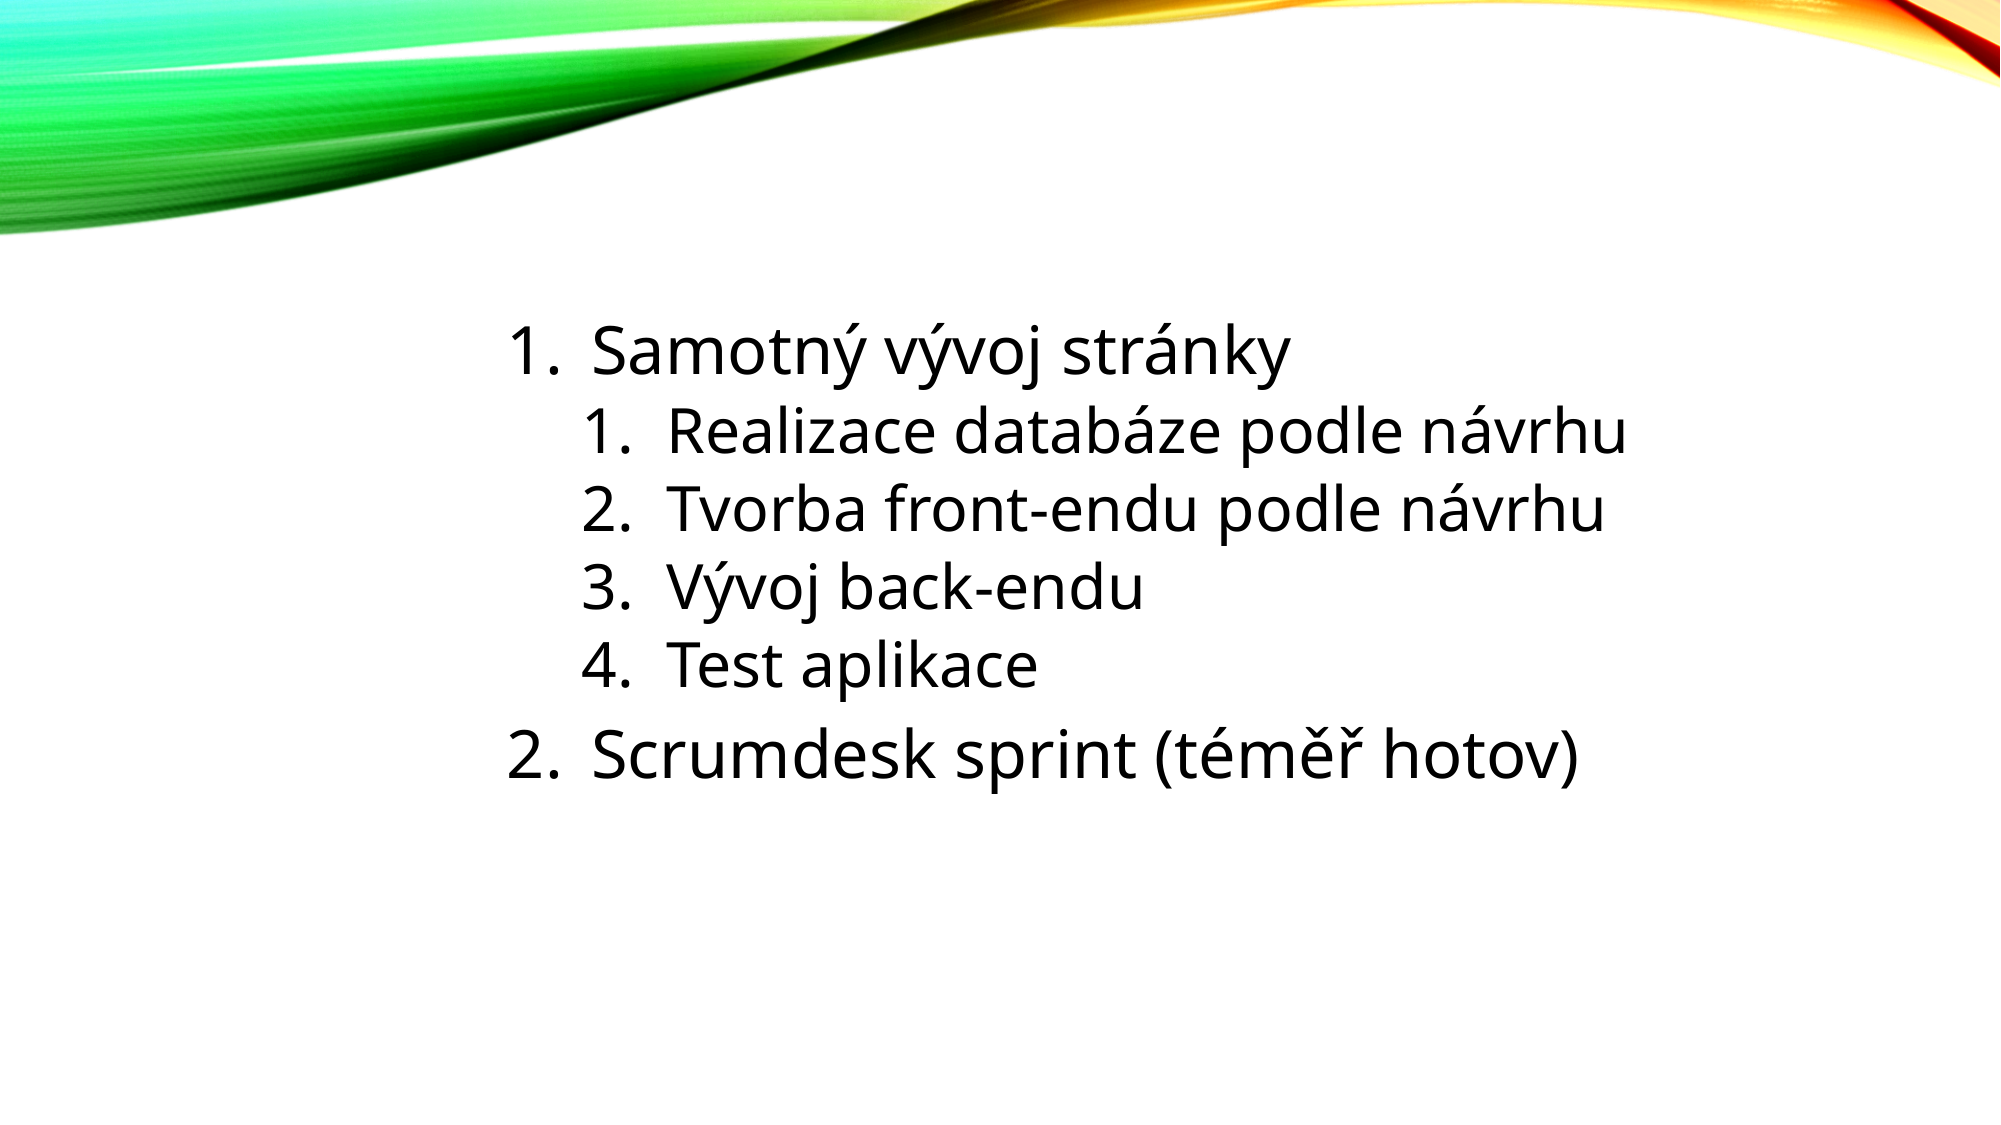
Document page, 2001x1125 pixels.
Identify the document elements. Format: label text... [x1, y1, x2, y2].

picture [0, 0, 2000, 237]
list Samotný vývoj stránky Realizace databáze podle návrhu Tvorba front-endu podle návrhu Vývoj back-endu Test aplikace Scrumdesk sprint (téměř hotov) [491, 309, 2000, 1061]
